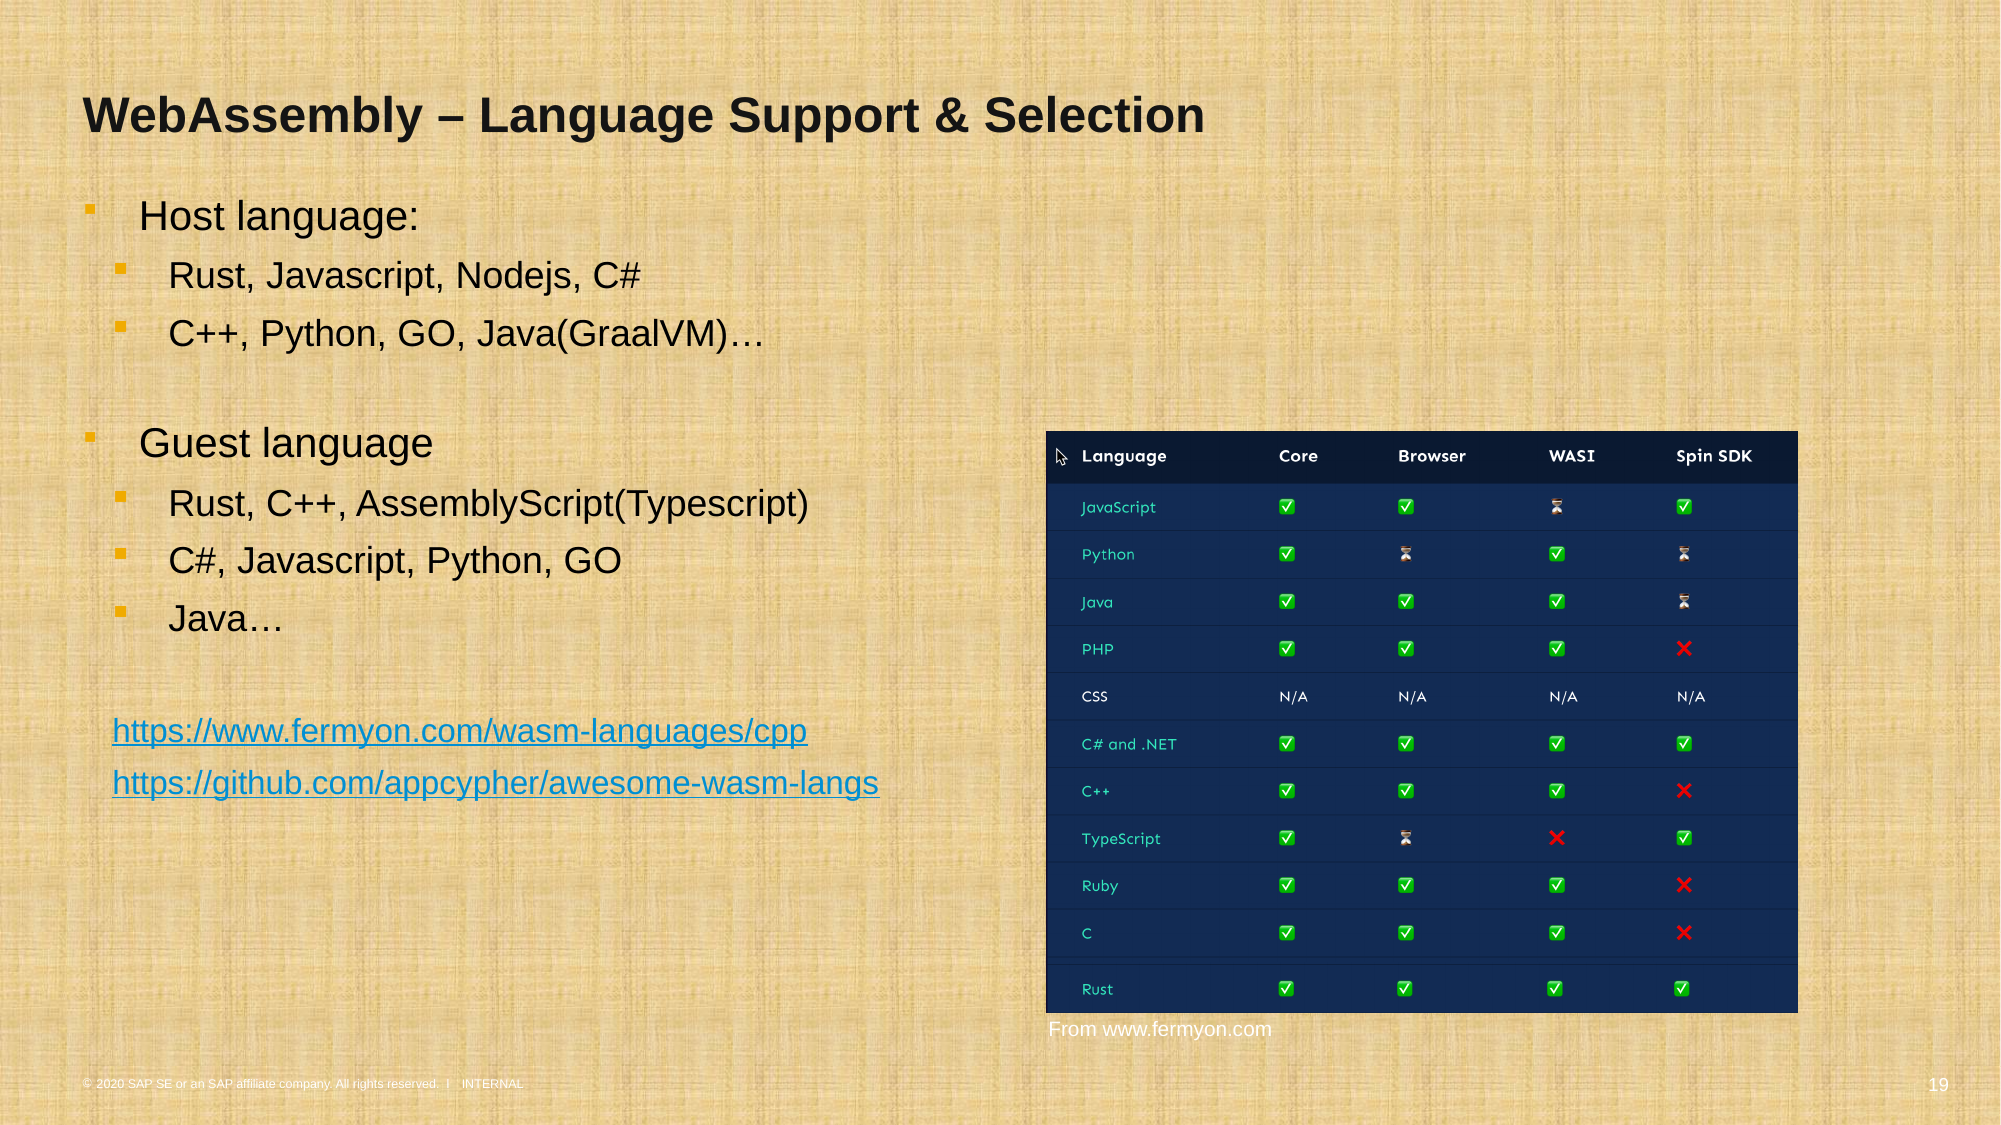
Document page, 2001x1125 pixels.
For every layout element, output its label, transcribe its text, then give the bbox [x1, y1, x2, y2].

picture [0, 0, 2001, 1125]
title WebAssembly – Language Support & Selection [82, 82, 1918, 144]
list Host language: Rust, Javascript, Nodejs, C# C++, Python, GO, Java(GraalVM)… Guest language Rust, C++, AssemblyScript(Typescript) C#, Javascript, Python, GO Java… https://www.fermyon.com/wasm-languages/cpp https://github.com/appcypher/awesome-wasm-langs [82, 188, 1918, 963]
text_box From www.fermyon.com [1048, 1022, 1273, 1041]
